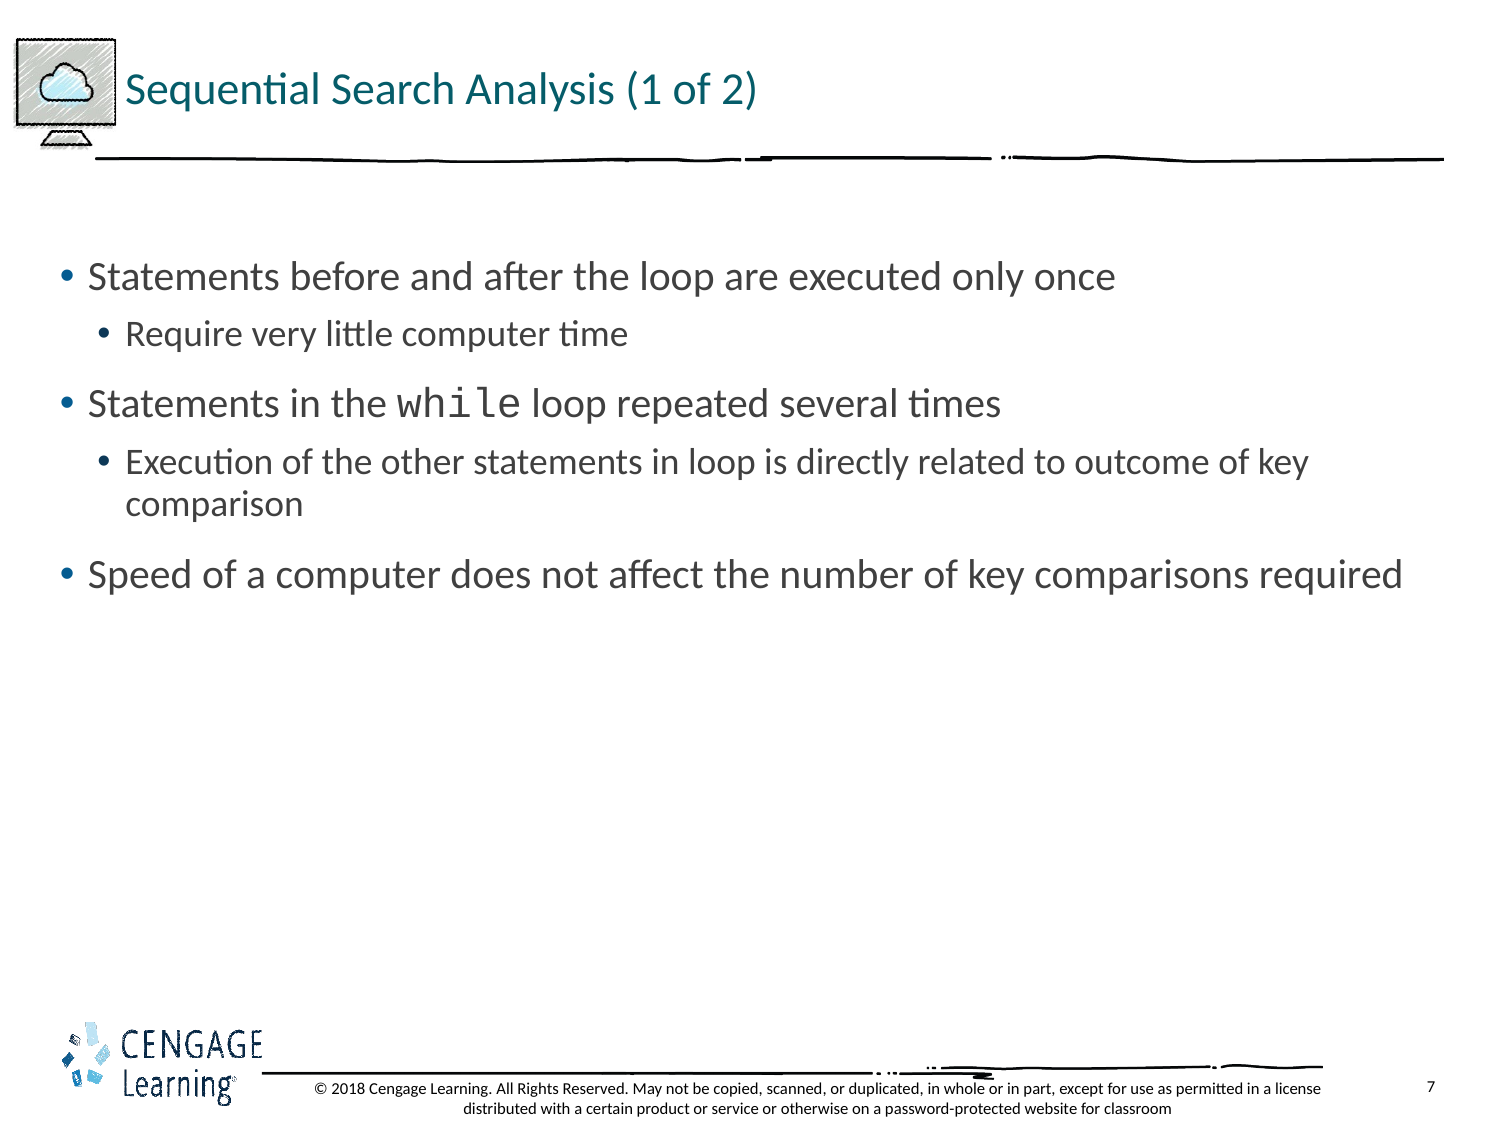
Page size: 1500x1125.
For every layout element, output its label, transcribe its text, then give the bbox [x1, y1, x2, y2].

list Statements before and after the loop are executed only once Require very little computer time Statements in the while loop repeated several times Execution of the other statements in loop is directly related to outcome of key comparison Speed of a computer does not affect the number of key comparisons required [59, 252, 1441, 631]
picture [62, 1022, 1323, 1106]
picture [95, 155, 1444, 163]
title Sequential Search Analysis (1 of 2) [125, 66, 1442, 116]
picture [12, 36, 117, 151]
